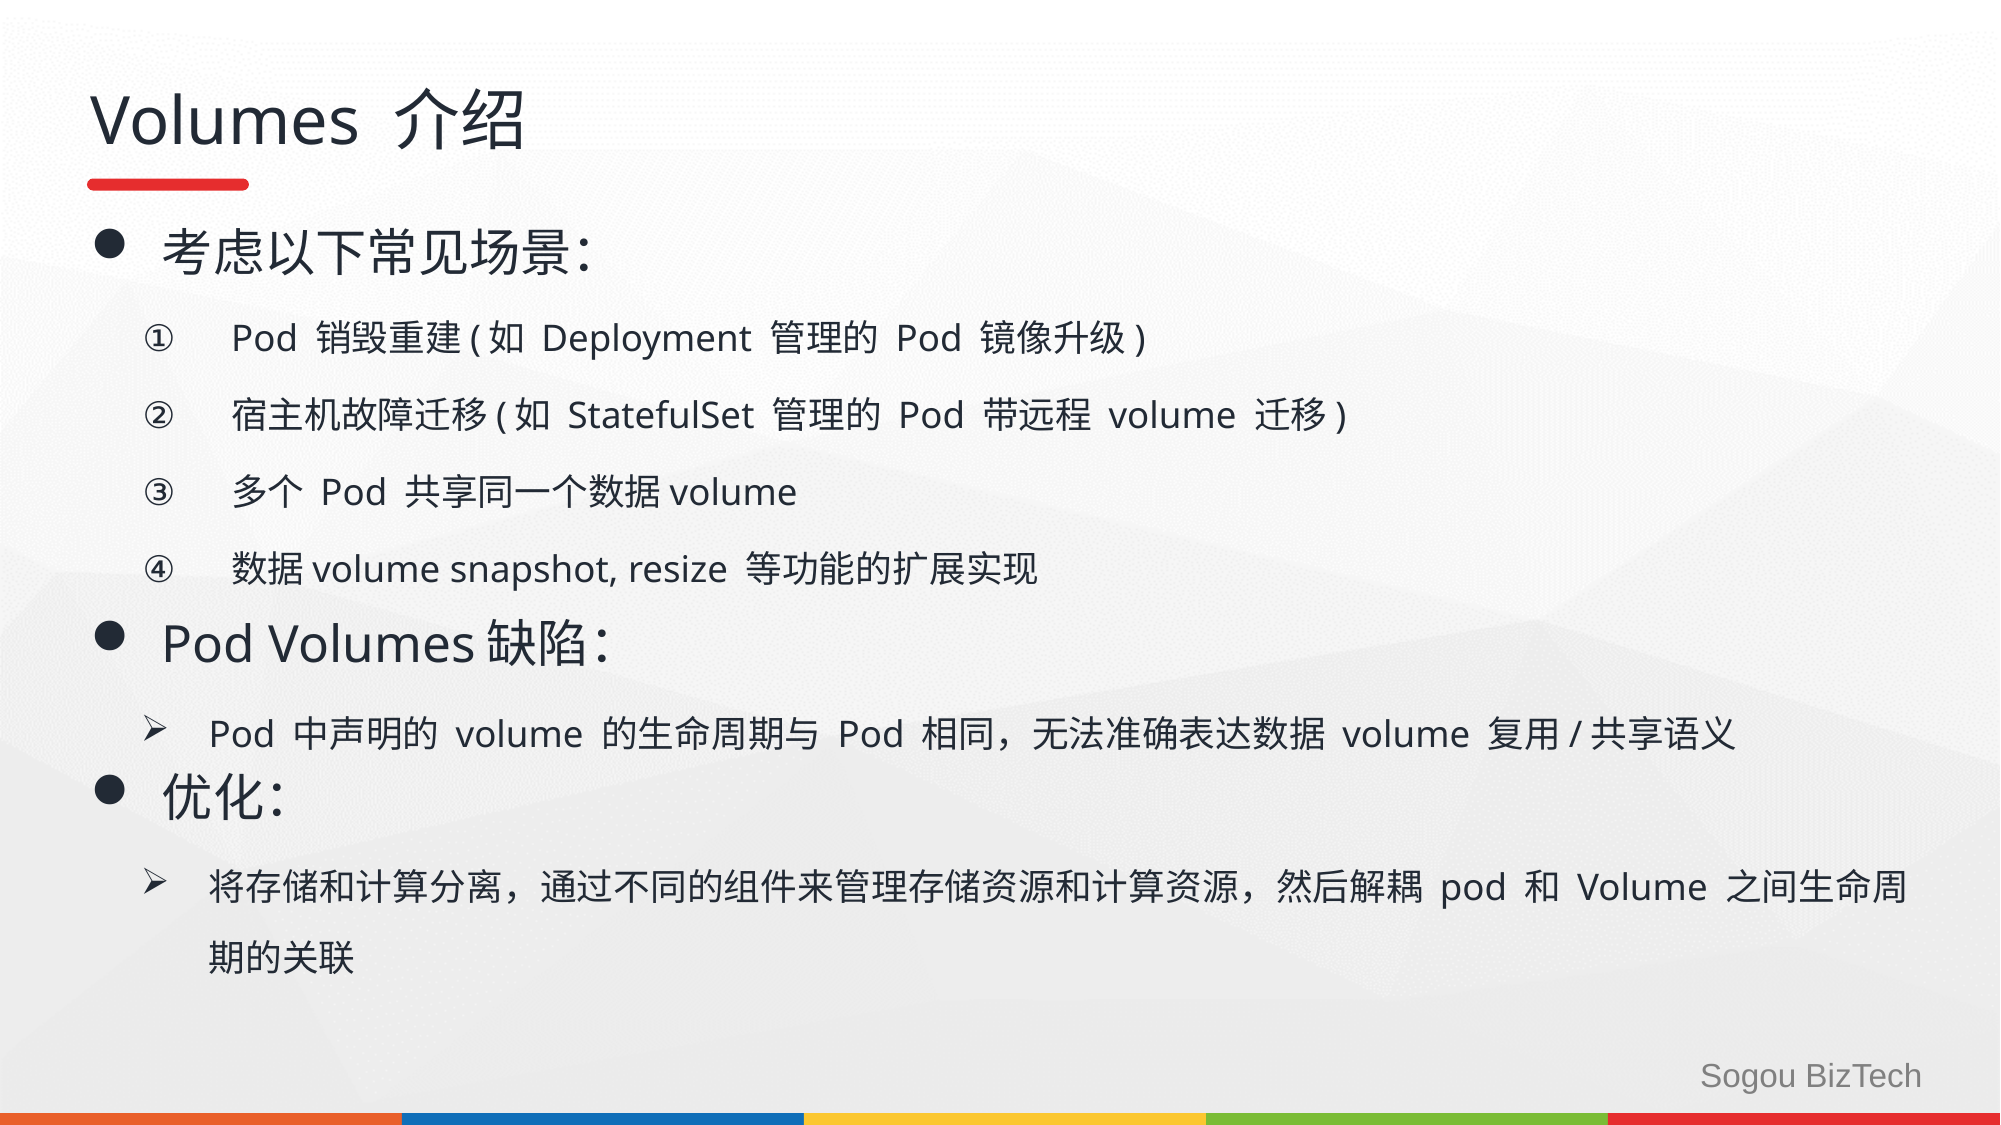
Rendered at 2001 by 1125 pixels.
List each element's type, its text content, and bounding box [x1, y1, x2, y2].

text_box 考虑以下常见场景： Pod 销毁重建(如 Deployment 管理的 Pod 镜像升级) 宿主机故障迁移(如 StatefulSet 管理的 Pod 带远程 volume 迁移) 多个 Pod 共享同一个数据volume 数据volume snapshot, resize 等功能的扩展实现 Pod Volumes缺陷： Pod 中声明的 volume 的生命周期与 Pod 相同，无法准确表达数据 volume 复用/共享语义 优化： 将存储和计算分离，通过不同的组件来管理存储资源和计算资源，然后解耦 pod 和 Volume 之间生命周期的关联 [75, 212, 1924, 989]
text_box Sogou BizTech [1685, 1046, 1938, 1102]
title Volumes 介绍 [75, 57, 1925, 179]
